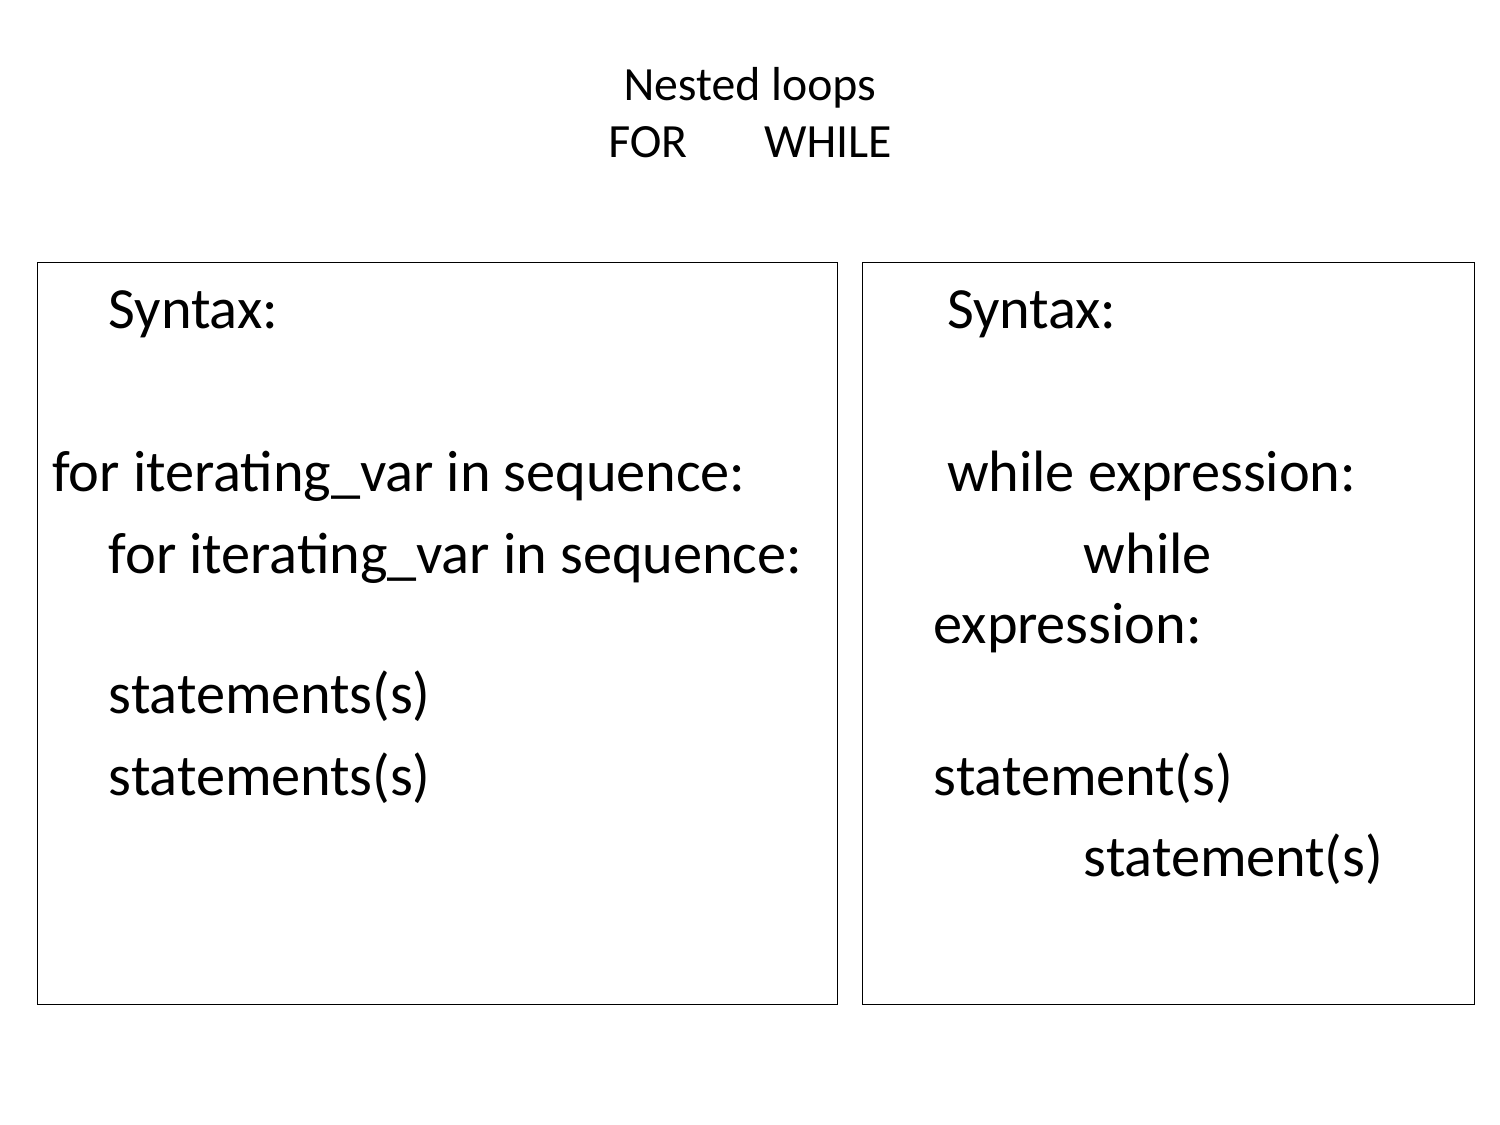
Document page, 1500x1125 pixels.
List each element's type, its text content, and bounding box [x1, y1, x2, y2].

list Syntax: for iterating_var in sequence: for iterating_var in sequence: statements(s) statements(s) [37, 262, 838, 1005]
title Nested loops FOR WHILE [75, 45, 1425, 233]
list Syntax: while expression: while expression: statement(s) statement(s) [862, 262, 1475, 1005]
